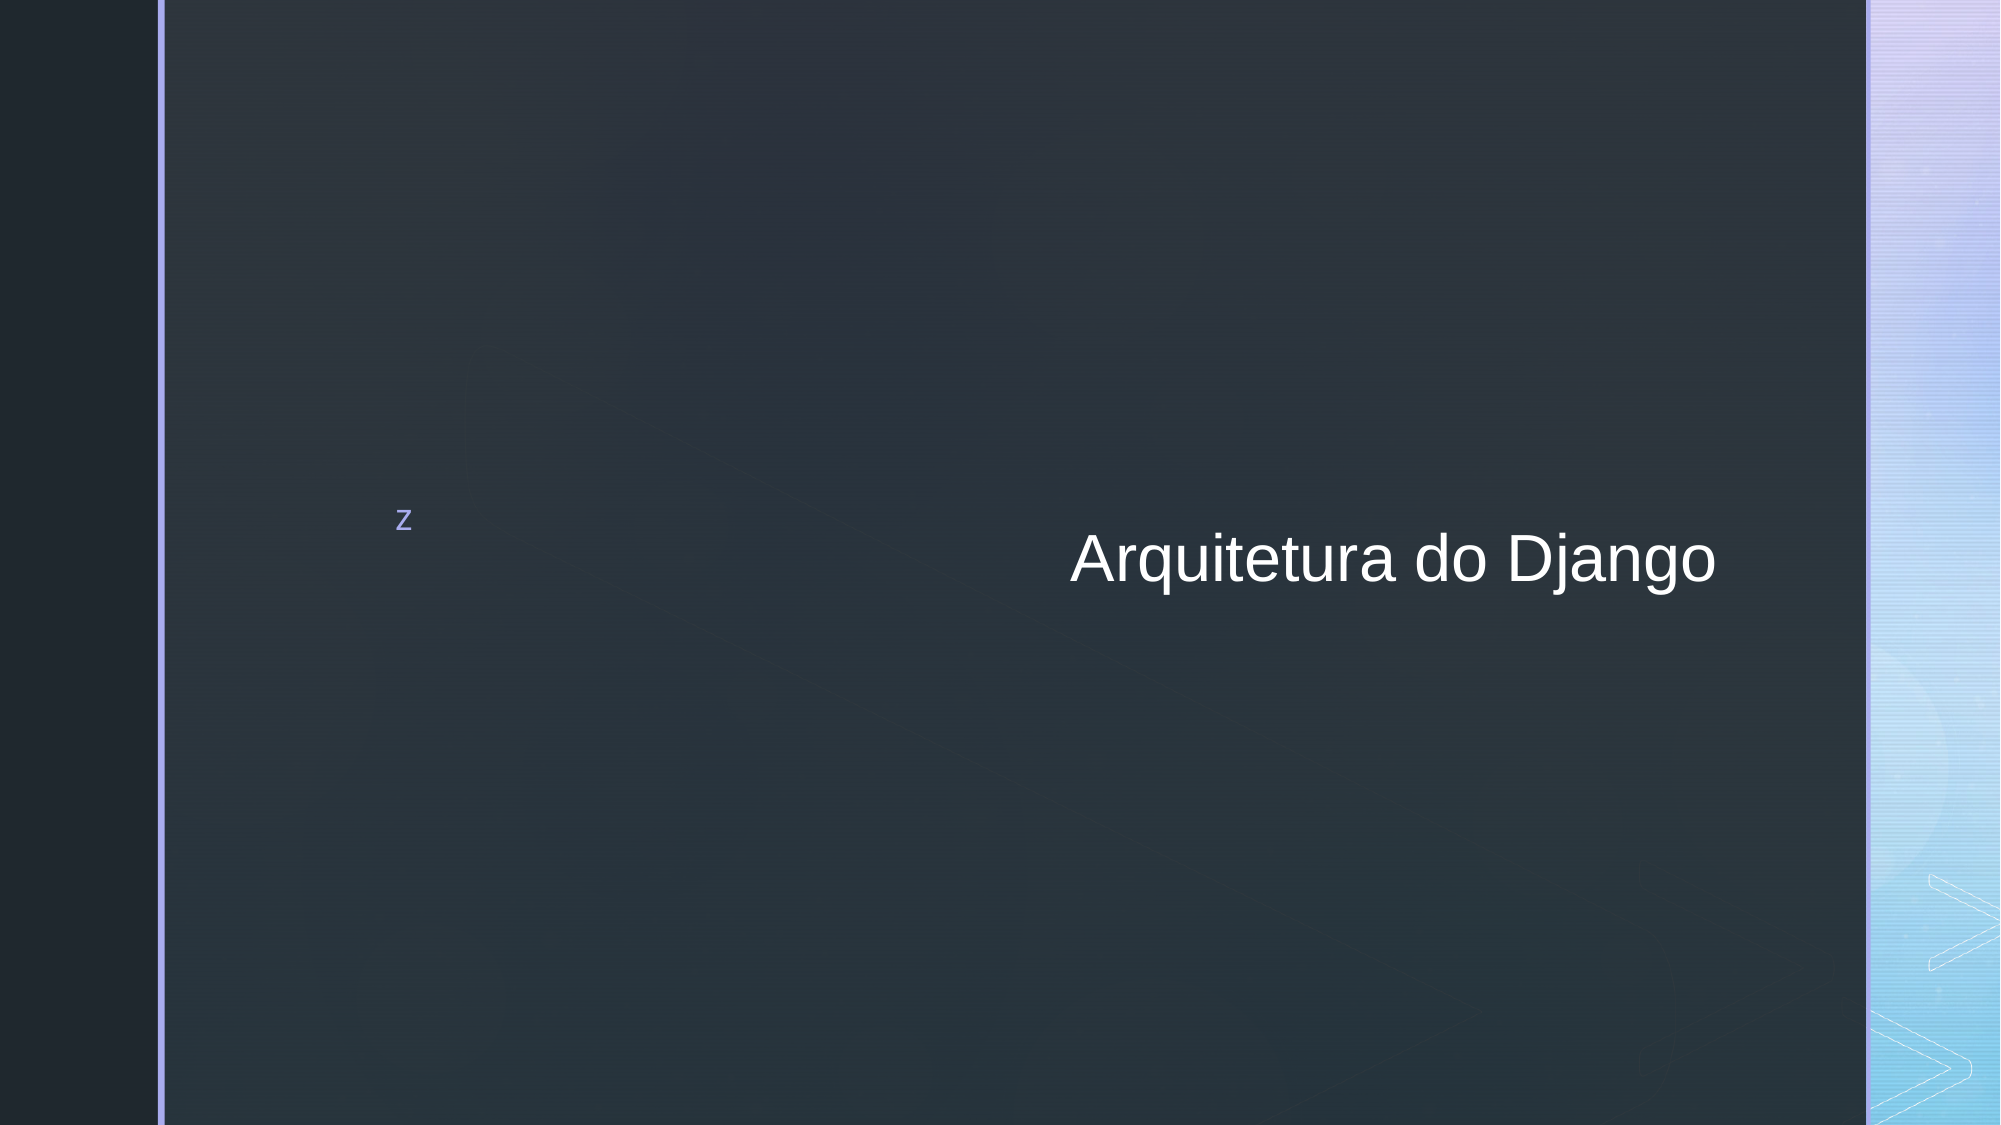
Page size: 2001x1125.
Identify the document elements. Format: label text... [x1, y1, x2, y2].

title Arquitetura do Django [428, 516, 1734, 750]
picture [1871, 0, 2001, 1125]
